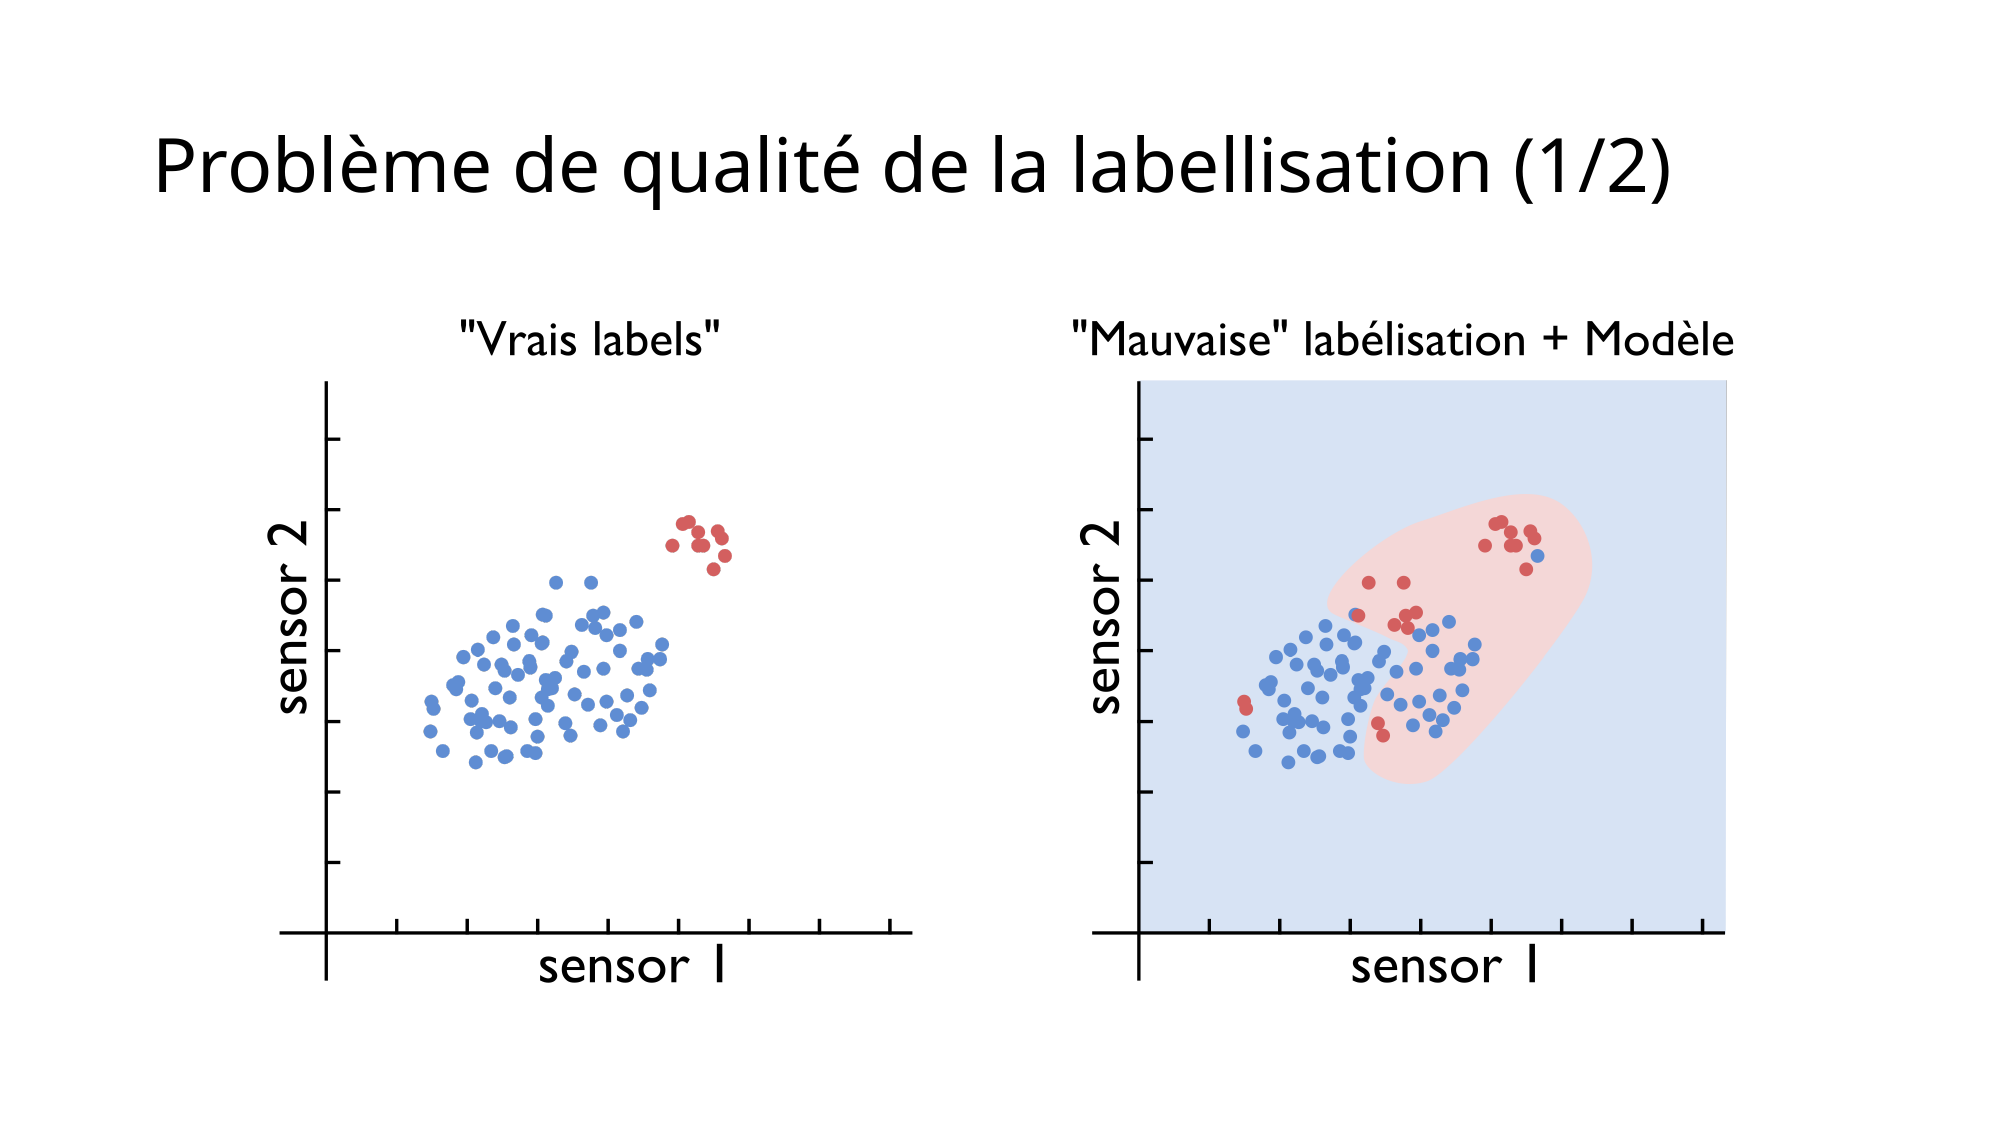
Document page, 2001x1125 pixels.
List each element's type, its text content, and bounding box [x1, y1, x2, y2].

title Problème de qualité de la labellisation (1/2) [137, 59, 1863, 278]
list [137, 299, 1863, 1014]
